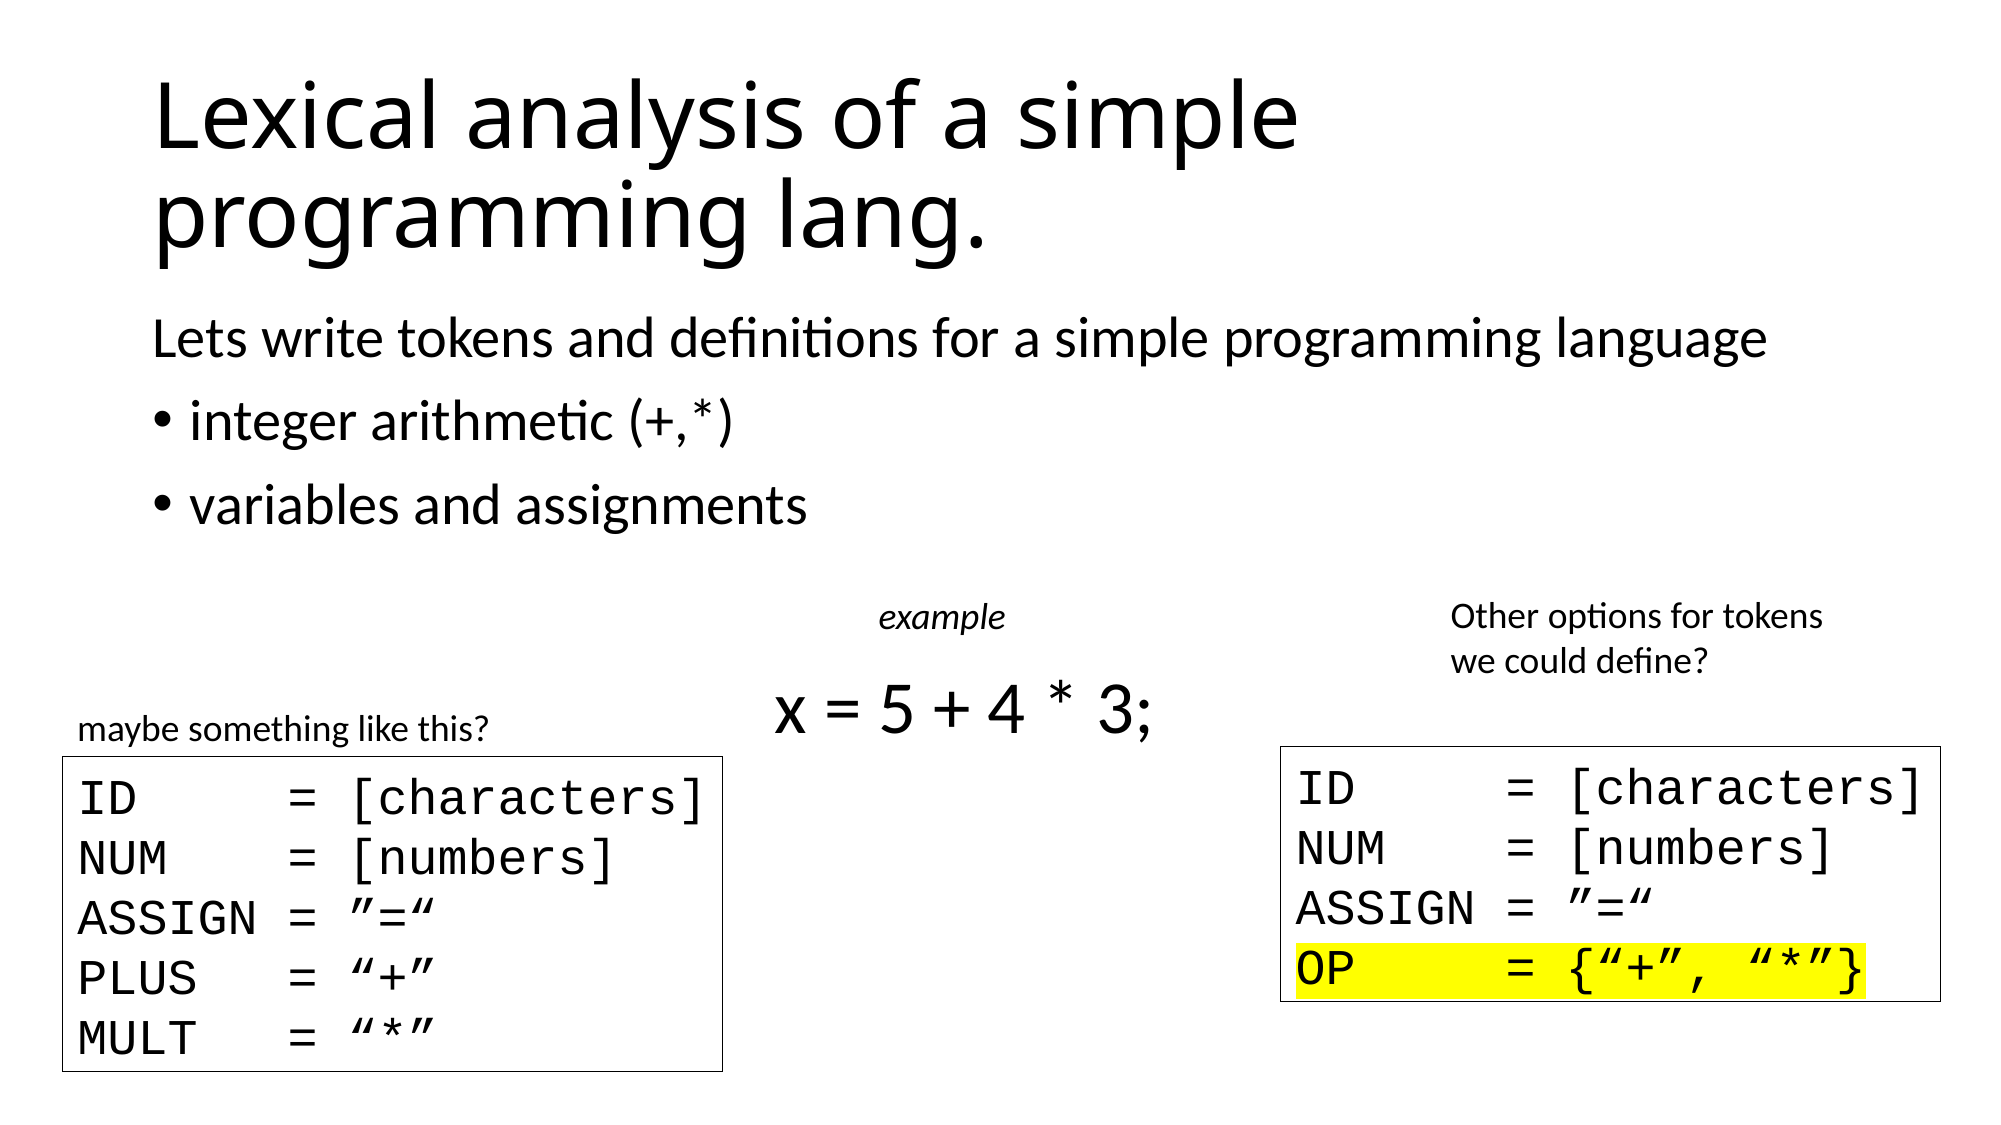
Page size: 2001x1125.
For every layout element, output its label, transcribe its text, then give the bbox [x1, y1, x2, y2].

list Lets write tokens and definitions for a simple programming language integer arithmetic (+,*) variables and assignments [137, 299, 1863, 563]
text_box maybe something like this? [62, 696, 507, 756]
text_box example [863, 584, 1030, 645]
title Lexical analysis of a simple programming lang. [137, 59, 1863, 278]
text_box ID = [characters] NUM = [numbers] ASSIGN = ”=“ OP = {“+”, “*”} [1280, 746, 1941, 1002]
text_box ID = [characters] NUM = [numbers] ASSIGN = ”=“ PLUS = “+” MULT = “*” [62, 756, 723, 1072]
text_box Other options for tokens we could define? [1435, 584, 1839, 689]
text_box x = 5 + 4 * 3; [760, 650, 1171, 756]
